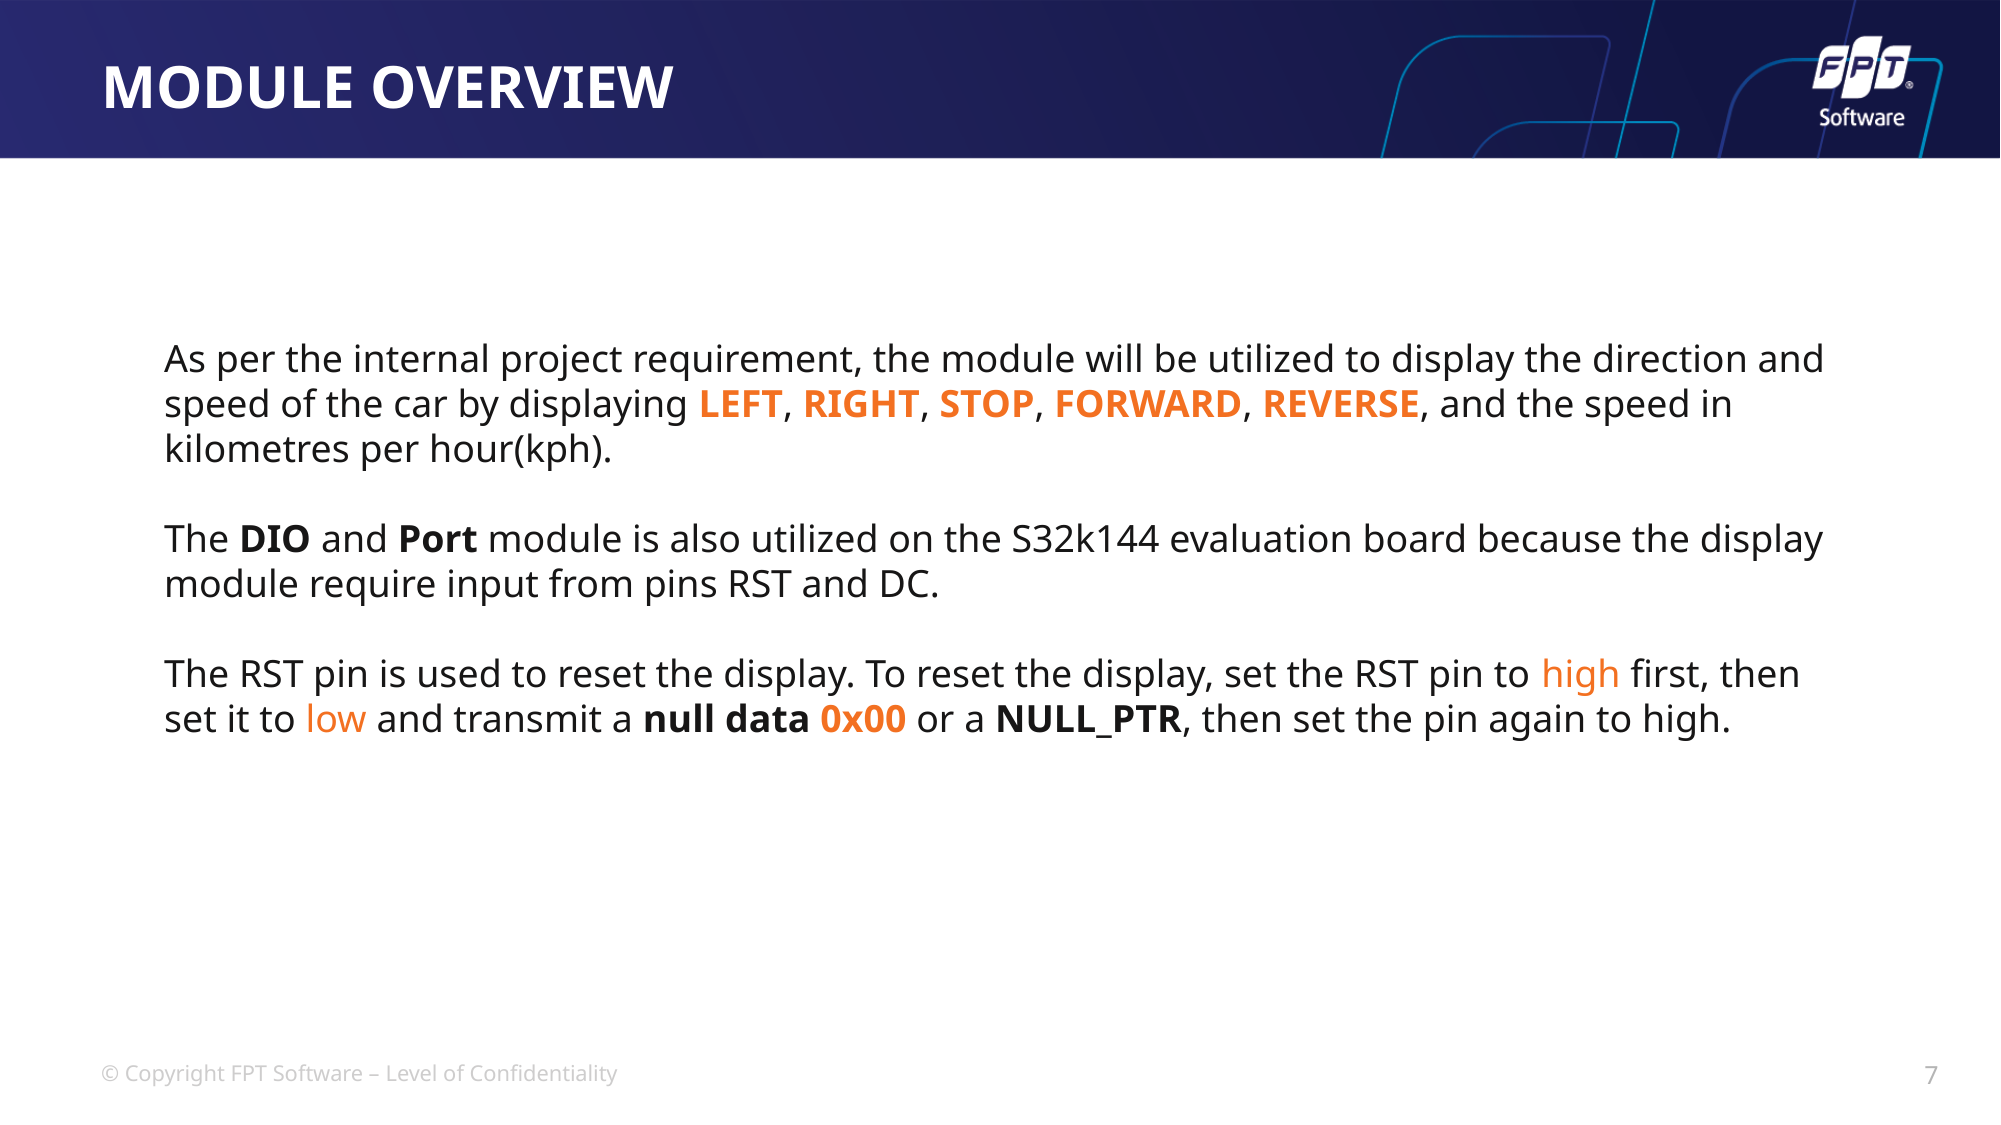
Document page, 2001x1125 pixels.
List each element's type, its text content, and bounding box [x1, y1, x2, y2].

picture [1649, 0, 2000, 159]
slide_number 7 [1855, 1052, 1954, 1094]
title MODULE OVERVIEW [86, 31, 1812, 148]
picture [0, 0, 1672, 159]
text_box As per the internal project requirement, the module will be utilized to display the direction and speed of the car by displaying LEFT, RIGHT, STOP, FORWARD, REVERSE, and the speed in kilometres per hour(kph). The DIO and Port module is also utilized on the S32k144 evaluation board because the display module require input from pins RST and DC. The RST pin is used to reset the display. To reset the display, set the RST pin to high first, then set it to low and transmit a null data 0x00 or a NULL_PTR, then set the pin again to high. [149, 327, 1851, 793]
